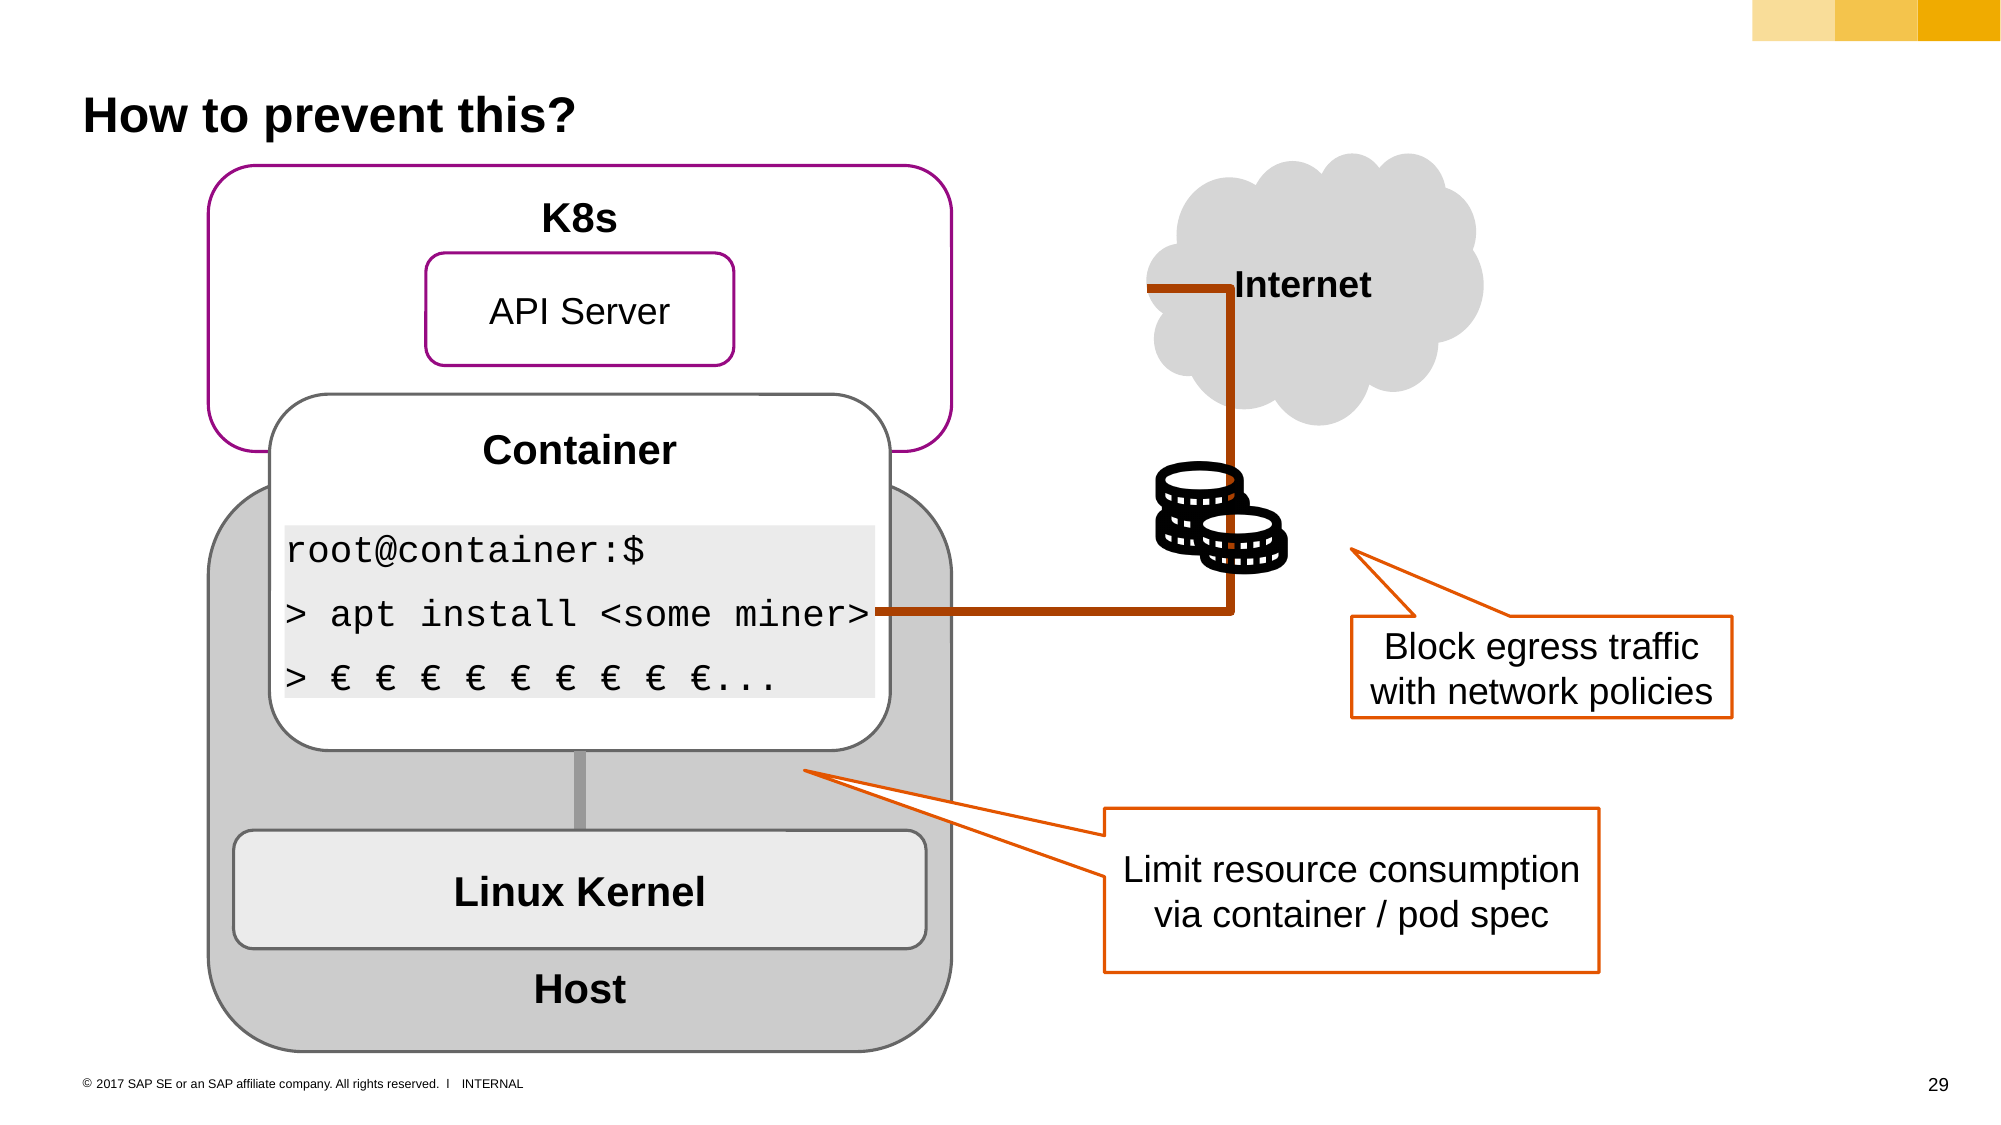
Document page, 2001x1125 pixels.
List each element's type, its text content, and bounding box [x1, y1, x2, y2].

title How to prevent this? [82, 82, 1918, 144]
text_box root@container:$ > apt install <some miner> > € € € € € € € € €... [284, 525, 876, 698]
text_box Host [206, 485, 954, 1054]
text_box Container [267, 392, 892, 753]
text_box API Server [424, 251, 736, 368]
text_box Linux Kernel [231, 828, 928, 951]
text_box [874, 423, 1316, 617]
picture [1143, 441, 1294, 593]
text_box Limit resource consumption via container / pod spec [802, 768, 1601, 975]
text_box K8s [206, 163, 954, 454]
text_box Internet [1146, 153, 1484, 426]
text_box Block egress traffic with network policies [1349, 547, 1734, 720]
